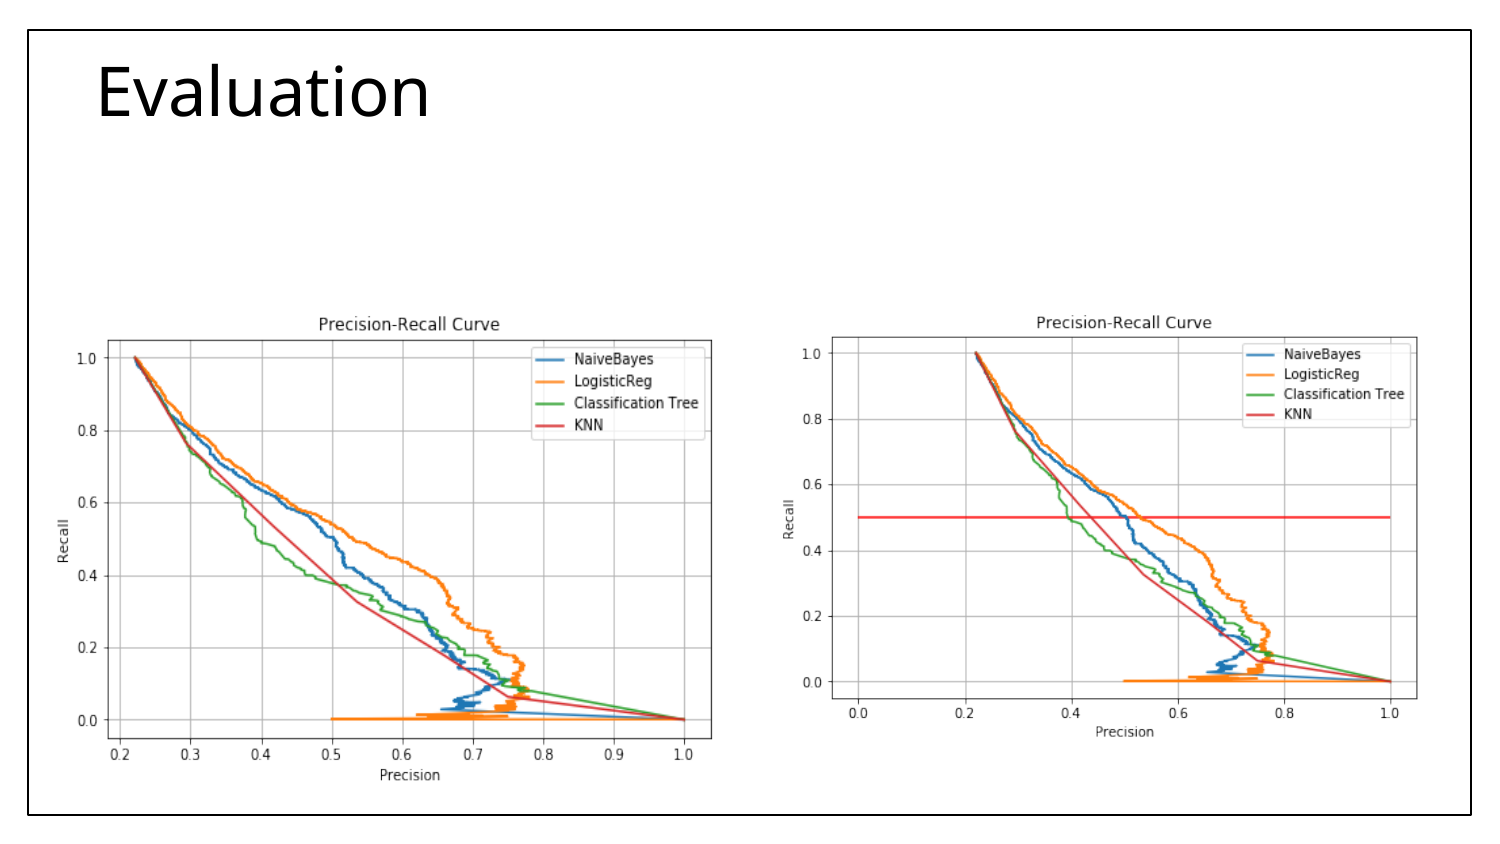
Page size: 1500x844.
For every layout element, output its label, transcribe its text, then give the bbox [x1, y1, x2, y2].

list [48, 305, 726, 794]
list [774, 305, 1431, 749]
title Evaluation [80, 31, 1473, 157]
